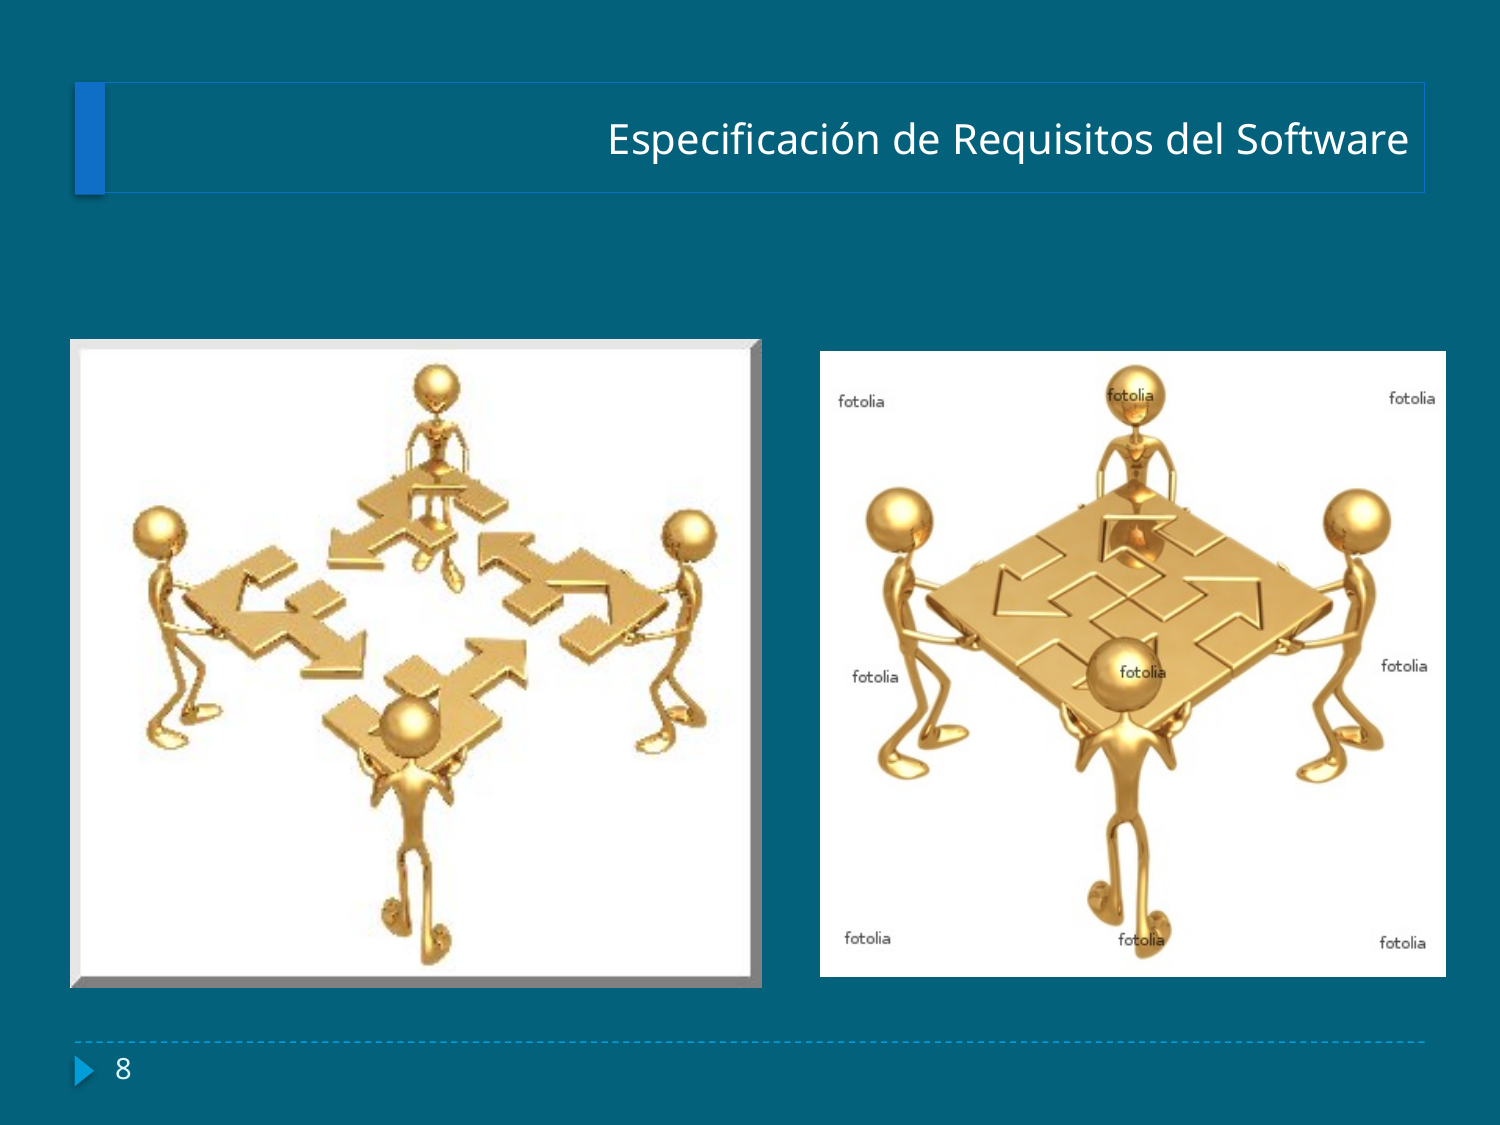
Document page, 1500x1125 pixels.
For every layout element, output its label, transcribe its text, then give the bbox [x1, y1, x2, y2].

title Especificación de Requisitos del Software [75, 82, 1425, 193]
picture [71, 340, 761, 987]
slide_number 8 [100, 1042, 426, 1103]
picture [821, 352, 1445, 976]
